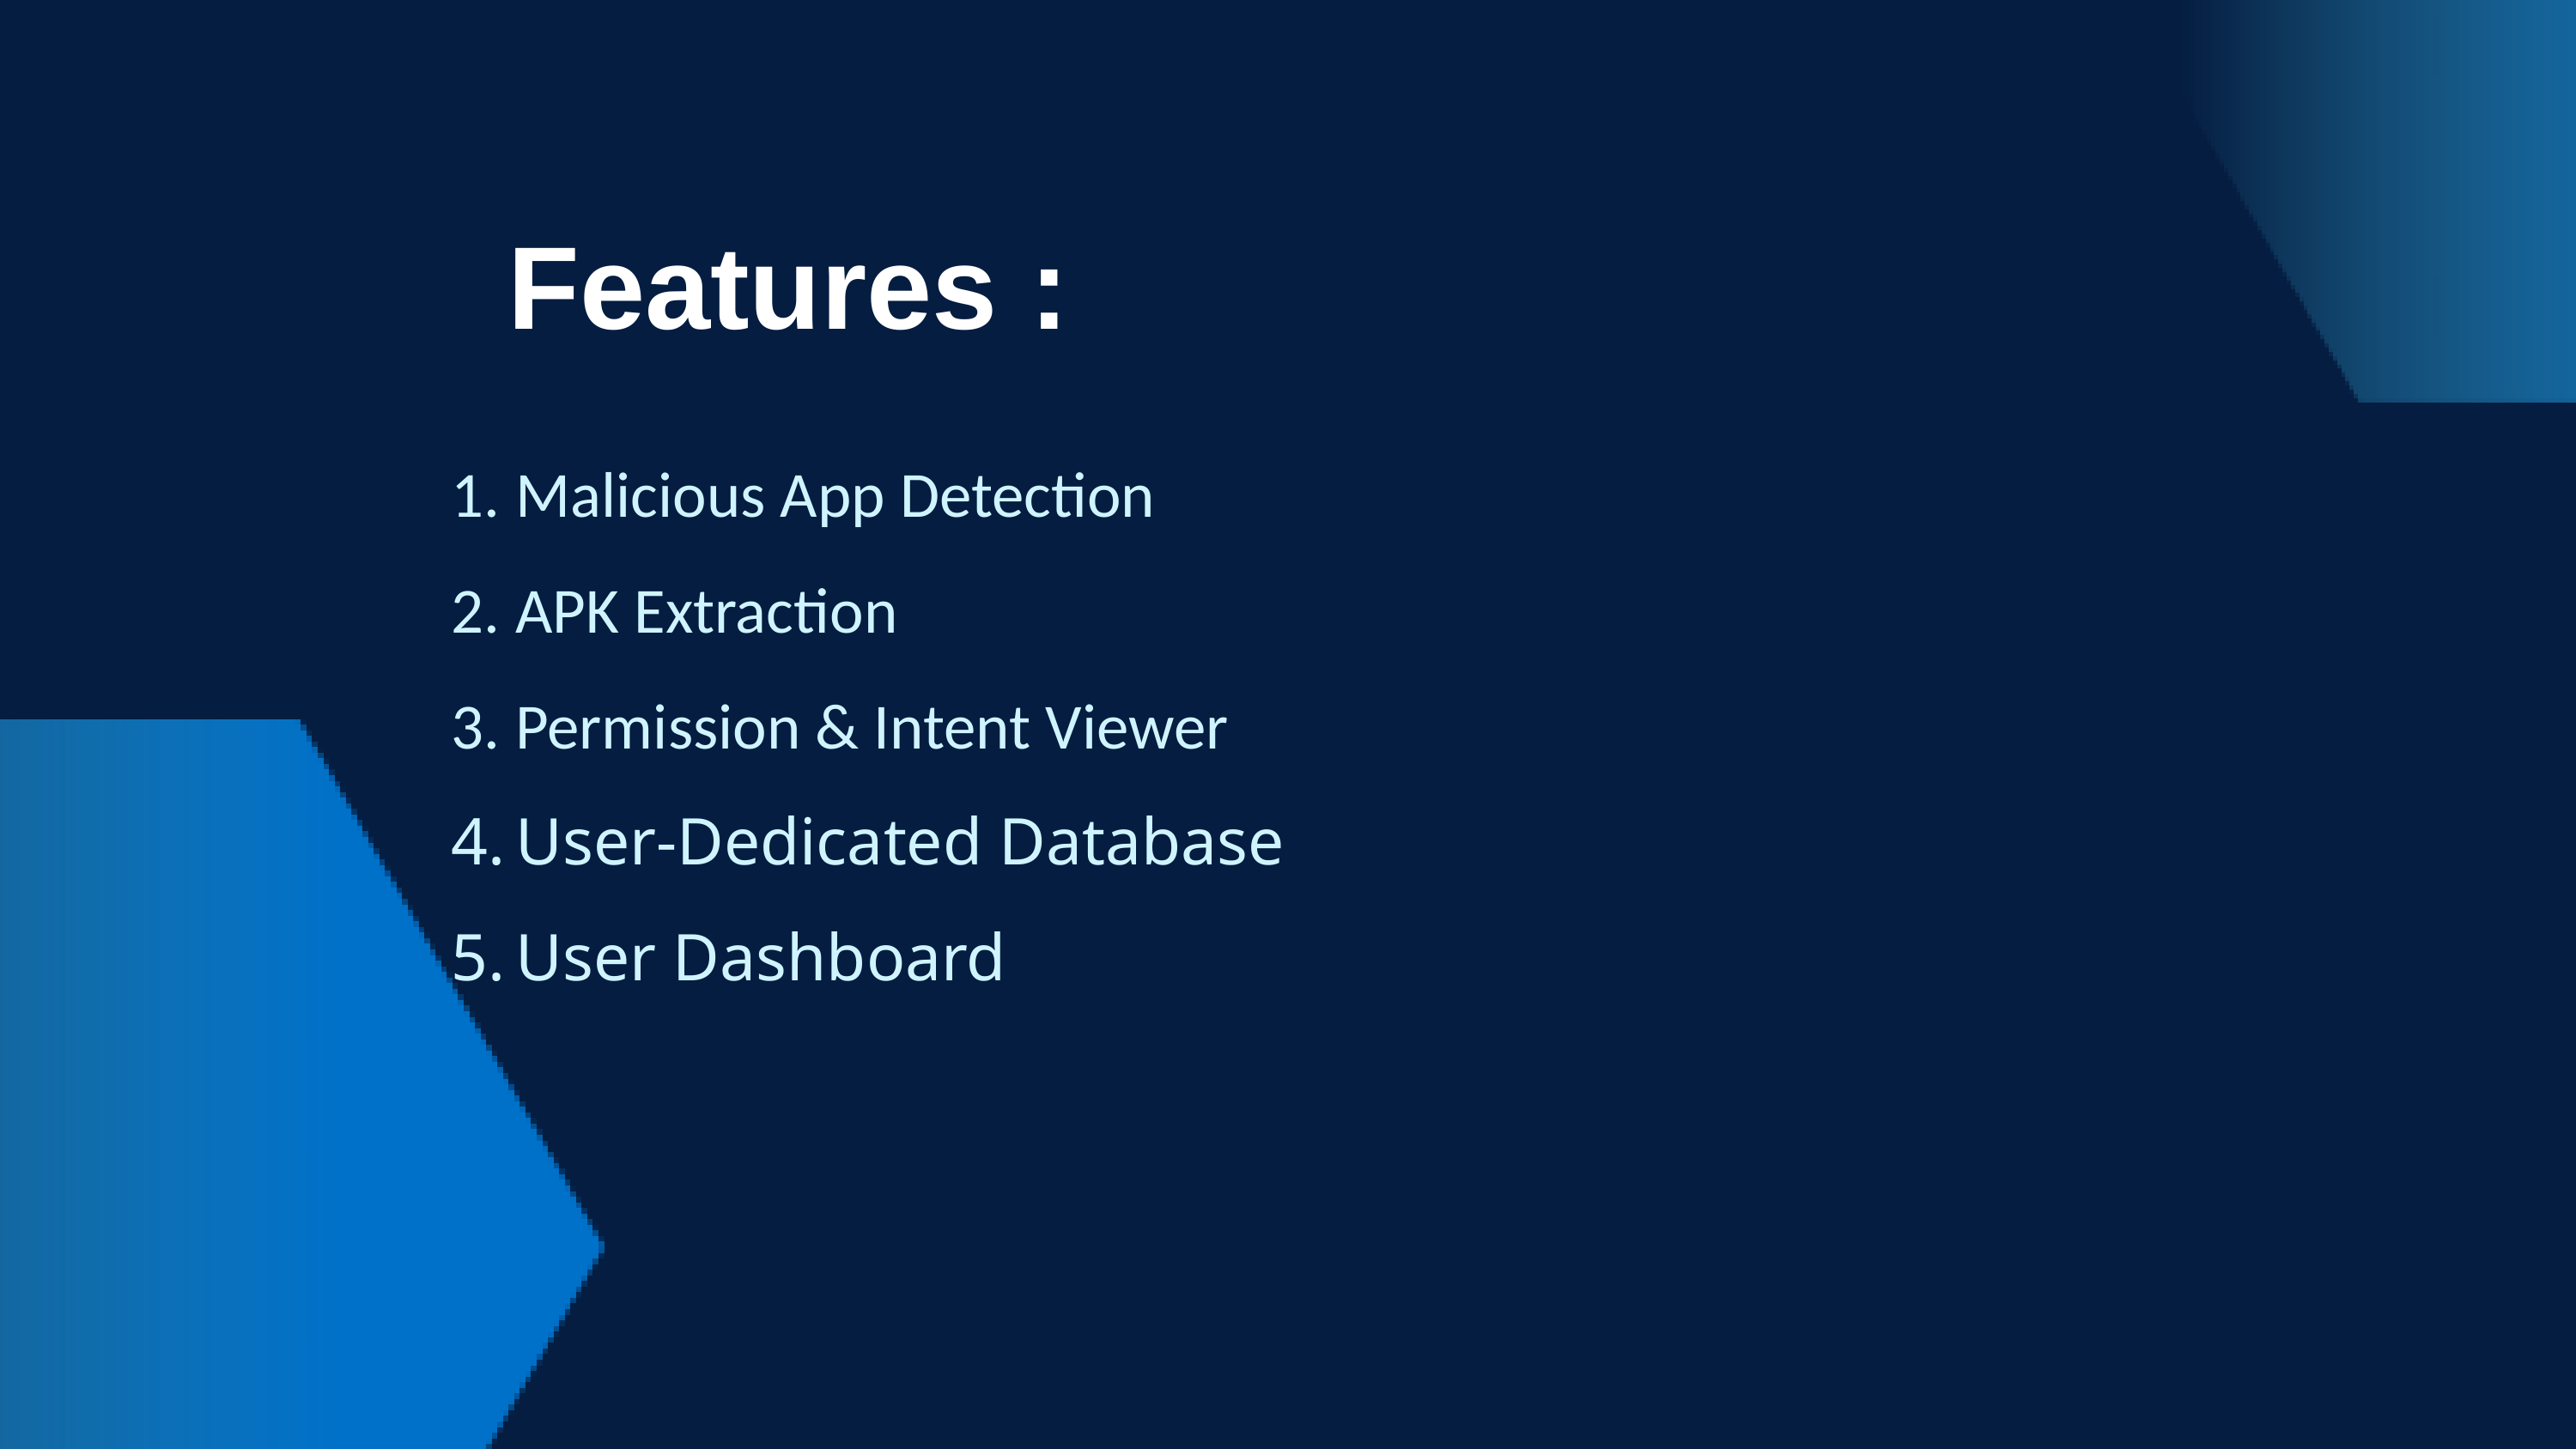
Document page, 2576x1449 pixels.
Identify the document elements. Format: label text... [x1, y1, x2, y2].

text_box Features : [193, 183, 1385, 353]
text_box [0, 719, 605, 1449]
text_box [2132, 0, 2576, 403]
text_box Malicious App Detection APK Extraction Permission & Intent Viewer User-Dedicated Database User Dashboard [438, 401, 2324, 1343]
